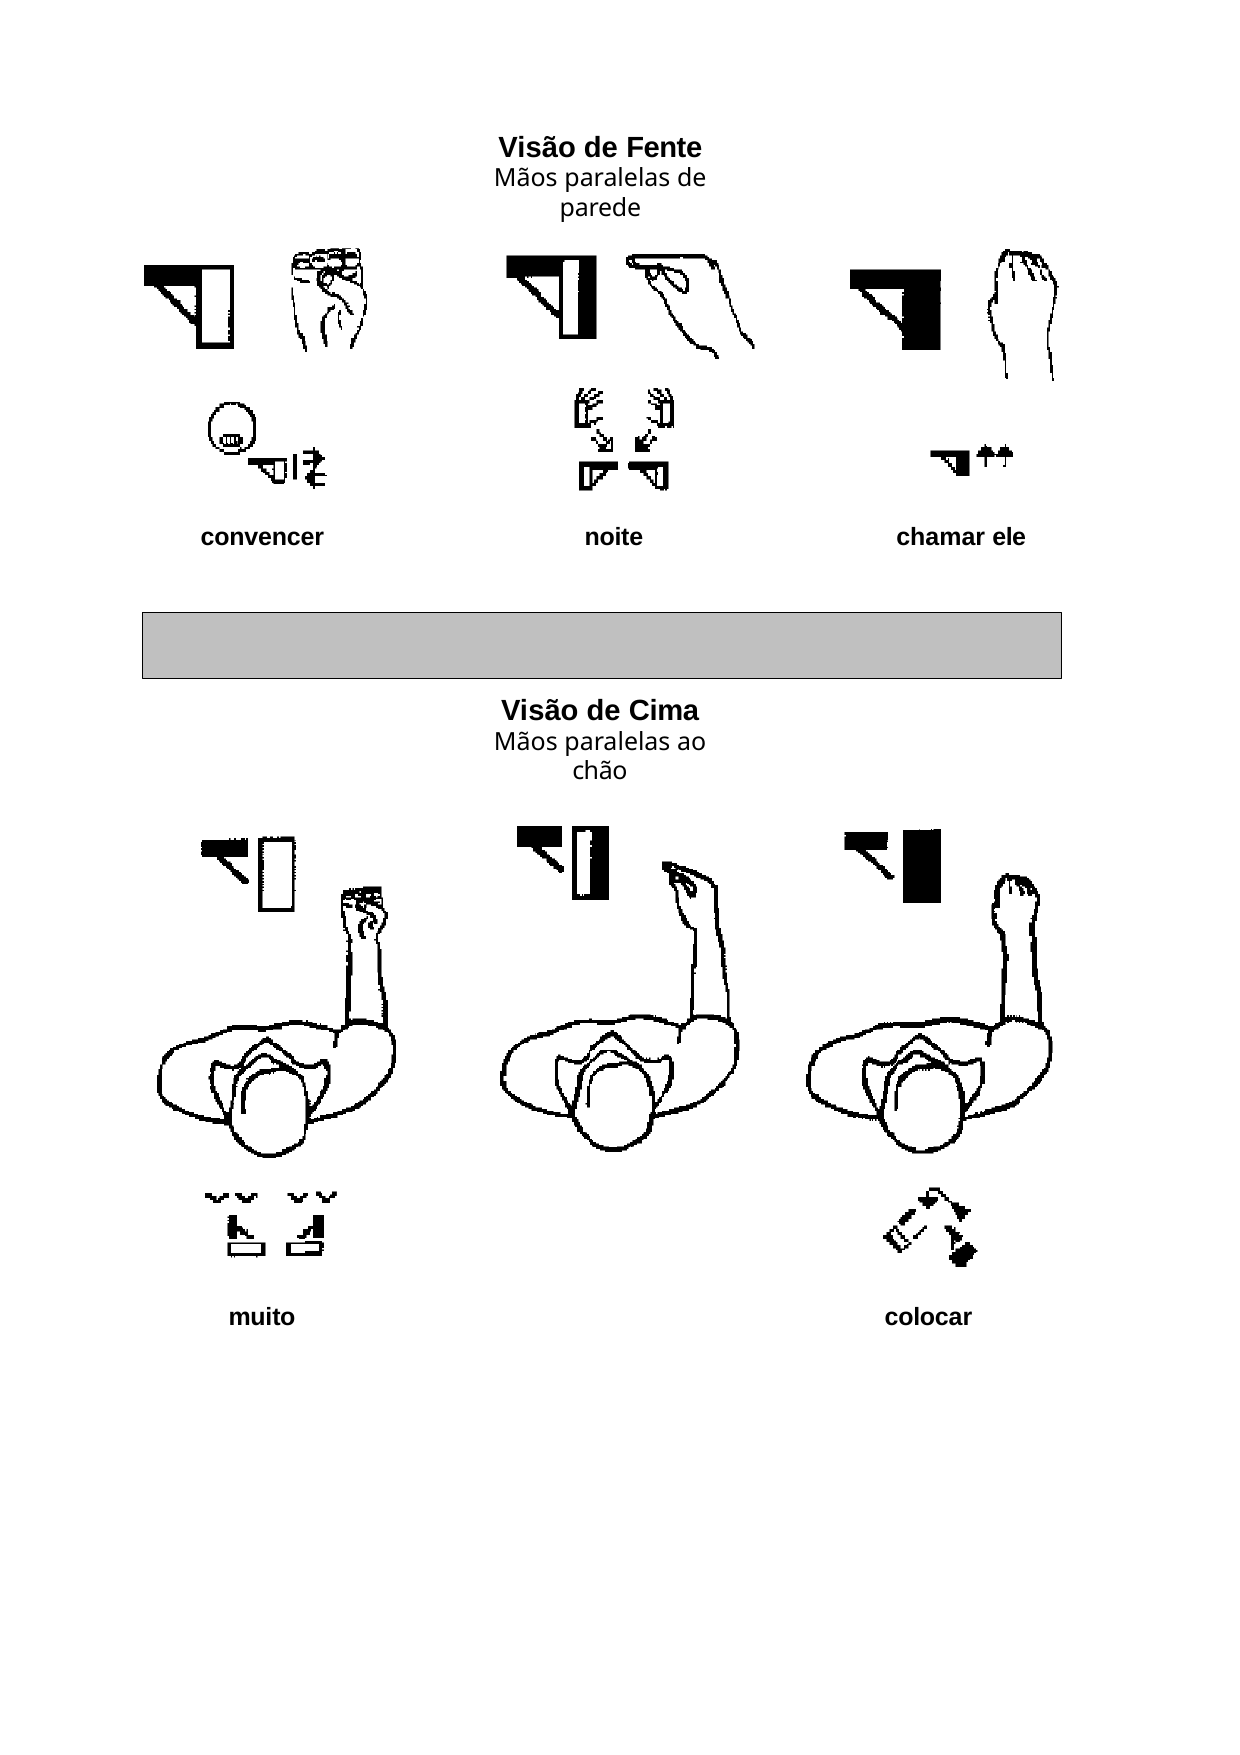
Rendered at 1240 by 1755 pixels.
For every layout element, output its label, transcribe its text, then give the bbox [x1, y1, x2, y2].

text_box convencer [198, 518, 328, 550]
picture [201, 1184, 337, 1262]
picture [137, 811, 1063, 1162]
text_box muito [226, 1298, 299, 1331]
text_box noite [582, 518, 647, 550]
picture [137, 248, 1063, 495]
picture [845, 1180, 1014, 1276]
text_box Visão de Cima Mãos paralelas ao chão [464, 690, 736, 785]
text_box Visão de Fente Mãos paralelas de parede [453, 126, 748, 221]
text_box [142, 612, 1062, 679]
text_box chamar ele [894, 518, 1030, 550]
text_box colocar [882, 1298, 976, 1331]
